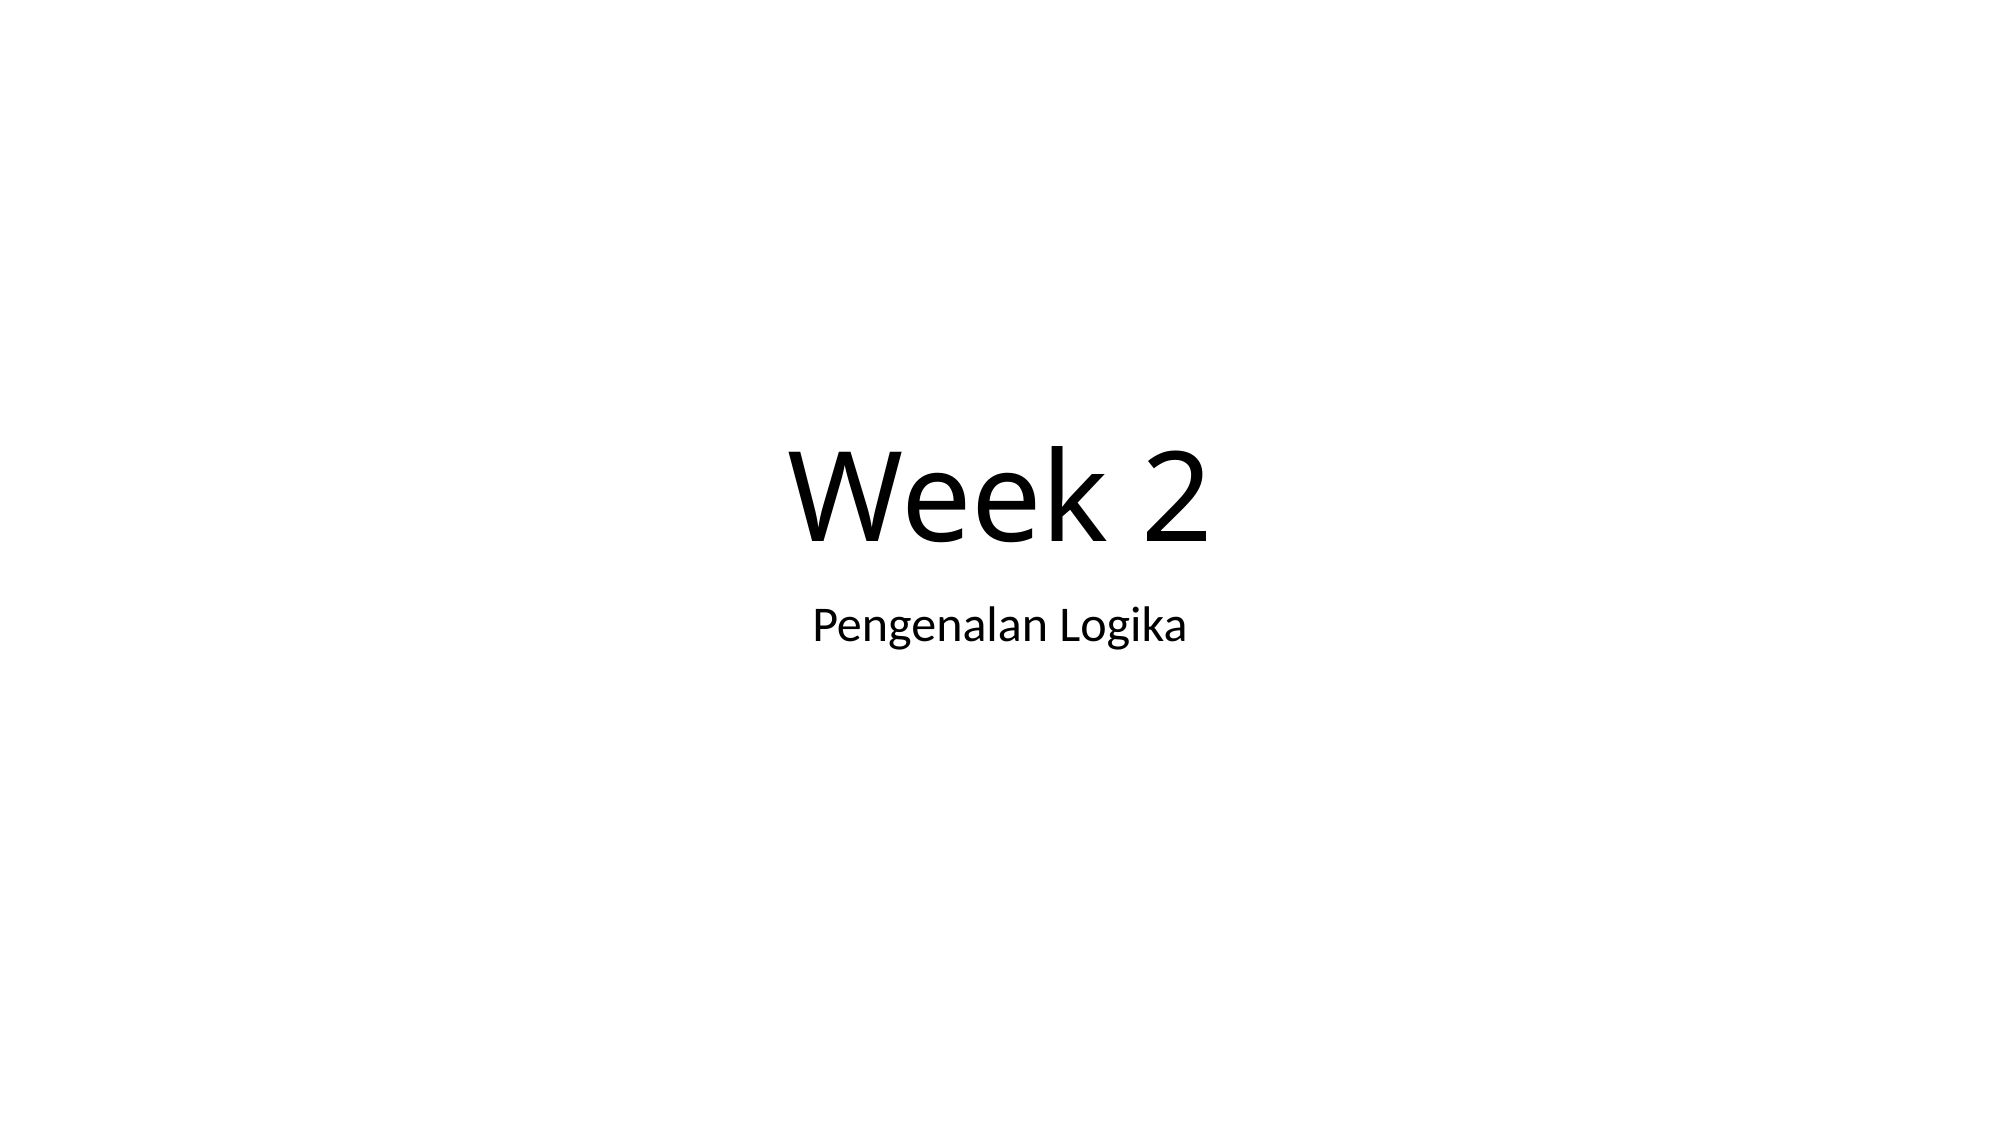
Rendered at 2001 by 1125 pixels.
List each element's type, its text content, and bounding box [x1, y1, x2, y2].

subtitle Pengenalan Logika [249, 590, 1750, 863]
title Week 2 [249, 184, 1750, 576]
